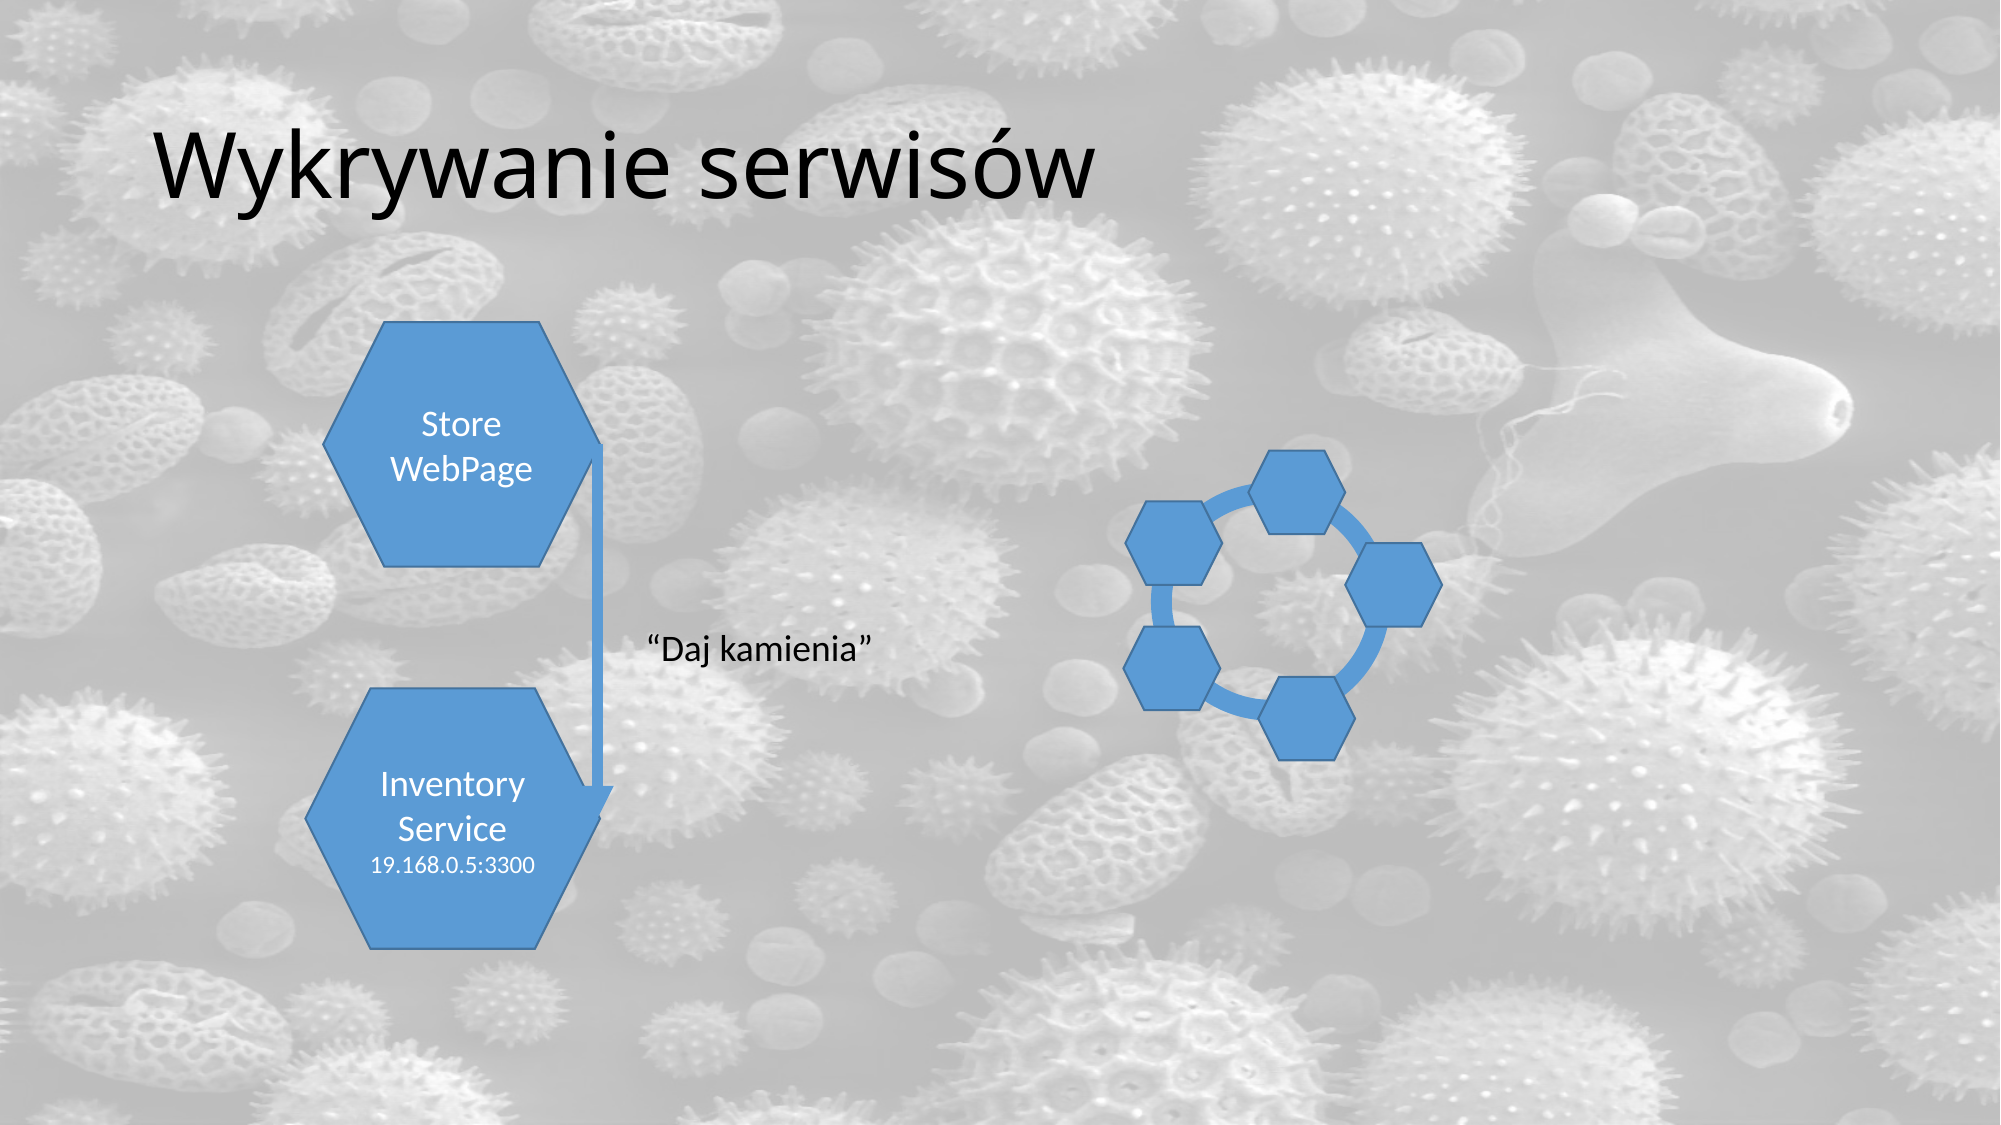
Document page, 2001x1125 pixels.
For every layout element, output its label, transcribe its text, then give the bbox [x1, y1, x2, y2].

title Wykrywanie serwisów [137, 59, 1863, 278]
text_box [597, 444, 890, 819]
text_box Inventory Service 19.168.0.5:3300 [304, 687, 601, 950]
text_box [1123, 450, 1443, 761]
text_box Store WebPage [322, 321, 601, 568]
